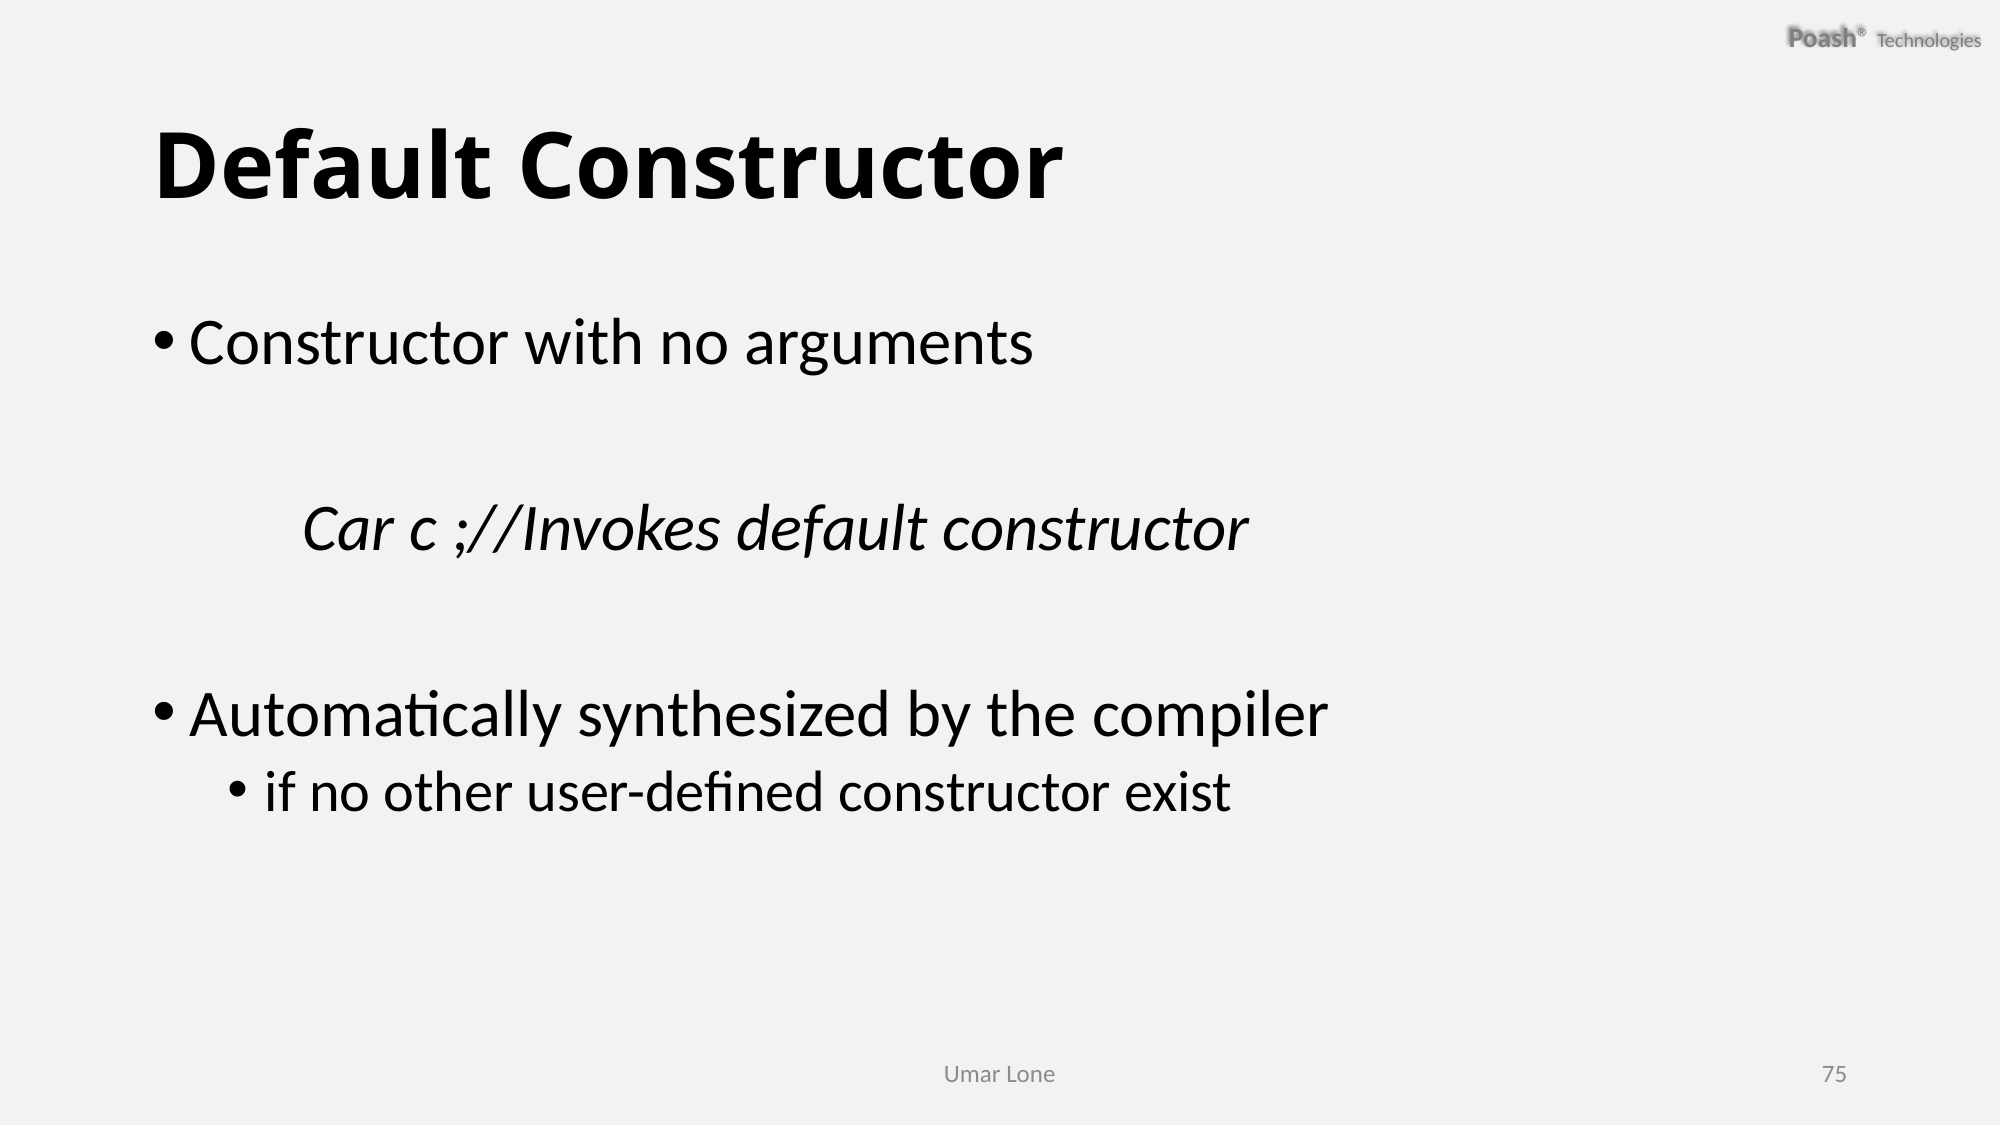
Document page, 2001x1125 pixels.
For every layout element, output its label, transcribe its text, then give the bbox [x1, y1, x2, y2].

title Default Constructor [137, 59, 1863, 278]
slide_number 75 [1412, 1042, 1863, 1103]
list Constructor with no arguments Car c ;//Invokes default constructor Automatically synthesized by the compiler if no other user-defined constructor exist [137, 299, 1863, 1014]
footer Umar Lone [662, 1042, 1338, 1103]
